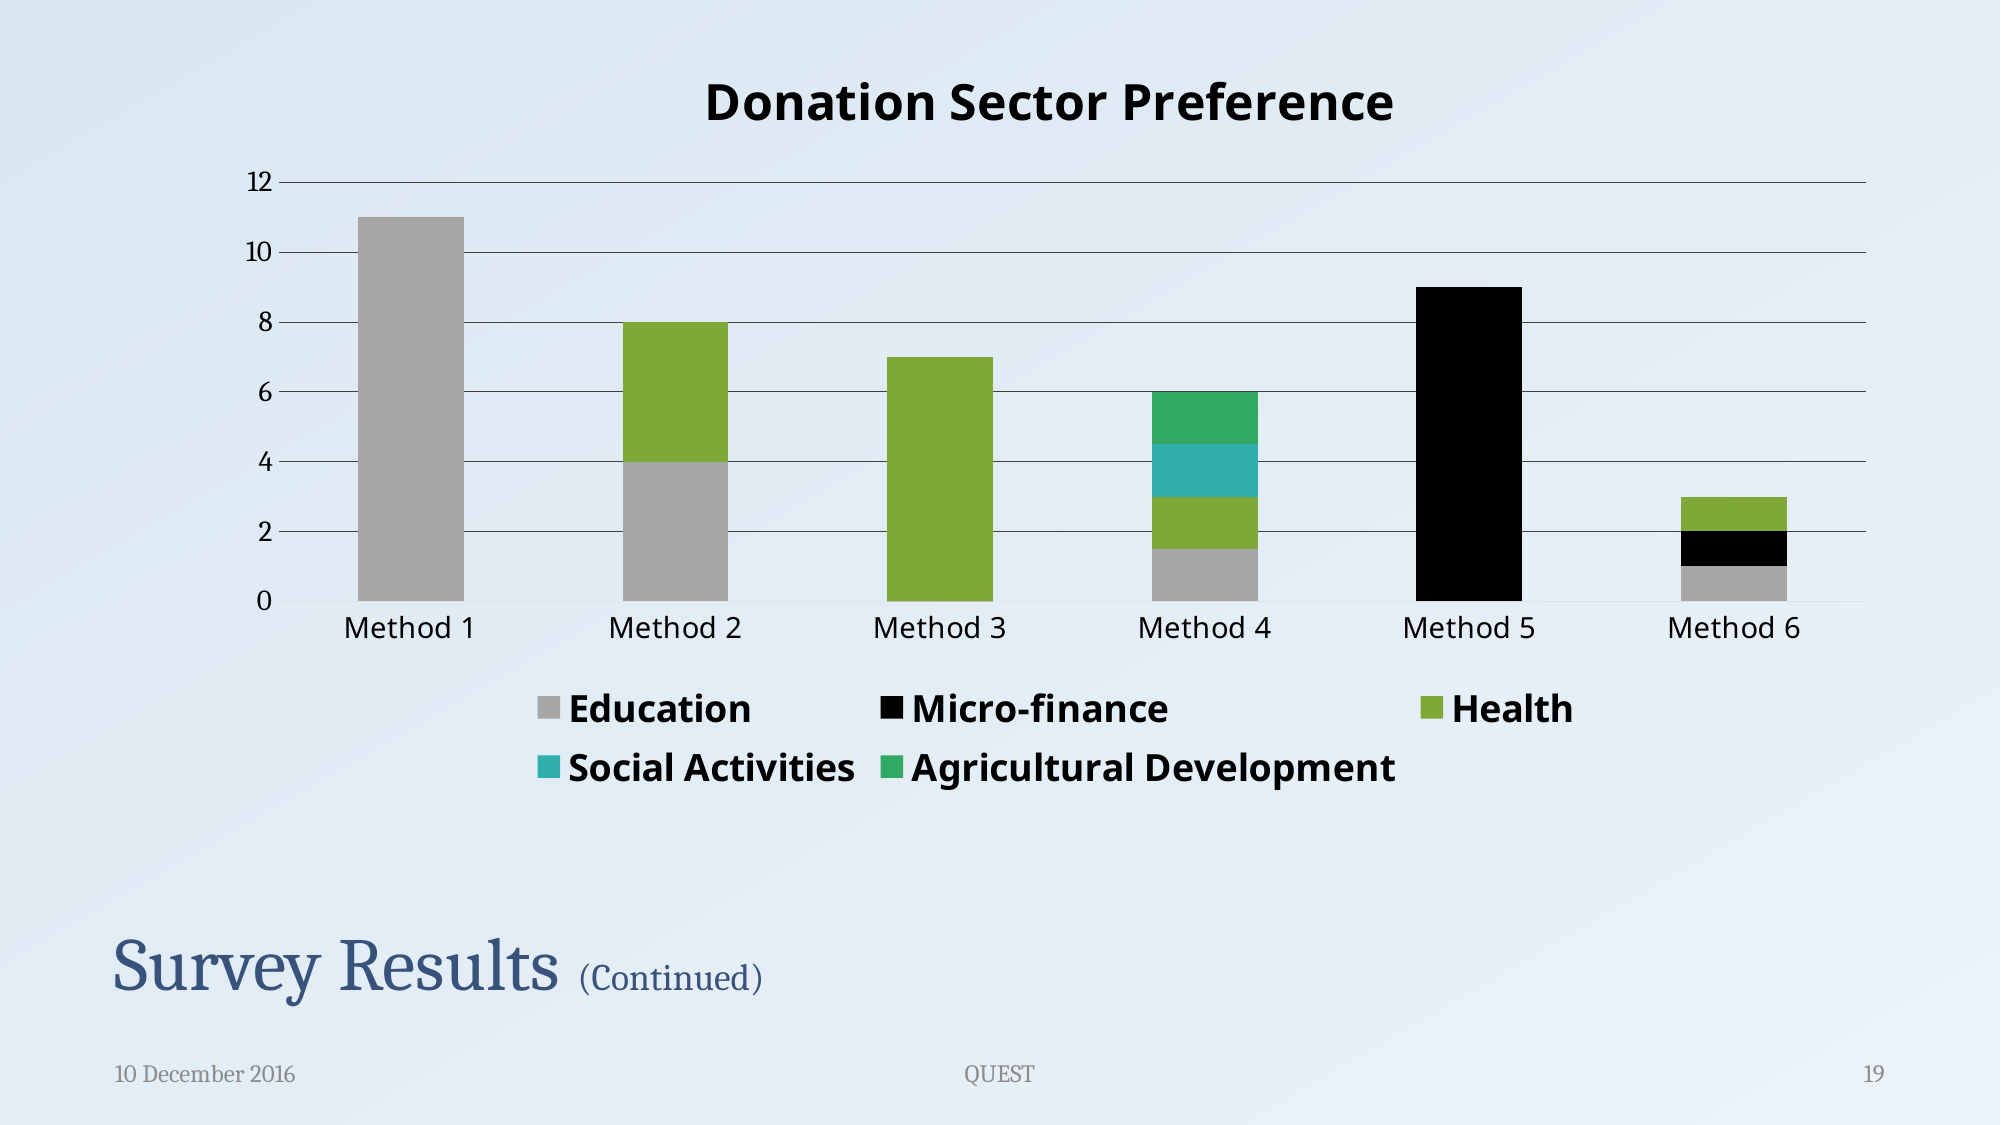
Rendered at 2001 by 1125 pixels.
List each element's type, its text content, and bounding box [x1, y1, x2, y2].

slide_number 19 [1433, 1042, 1900, 1103]
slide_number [99, 1042, 567, 1103]
chart [212, 29, 1901, 800]
title Survey Results (Continued) [99, 837, 1901, 1013]
footer QUEST [683, 1042, 1317, 1103]
